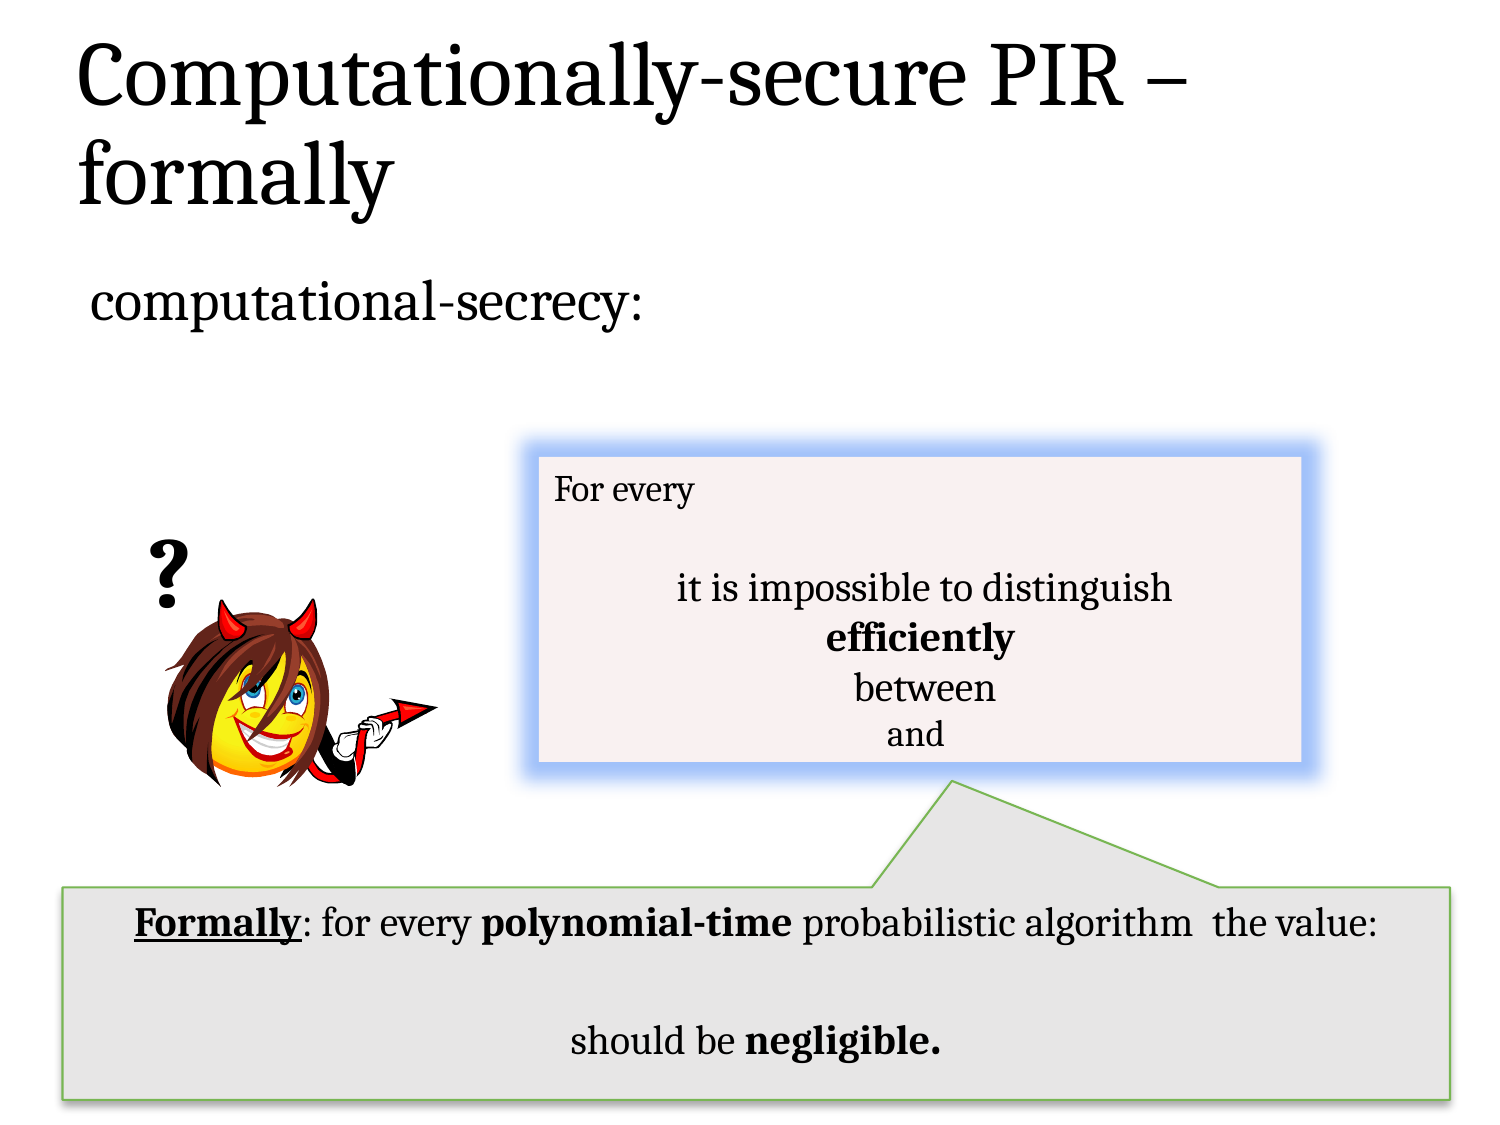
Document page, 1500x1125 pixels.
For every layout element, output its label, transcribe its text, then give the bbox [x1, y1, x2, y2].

text_box ? [133, 500, 209, 635]
list computational-secrecy: [75, 262, 1425, 607]
picture [163, 597, 440, 789]
title Computationally-secure PIR – formally [62, 16, 1435, 234]
